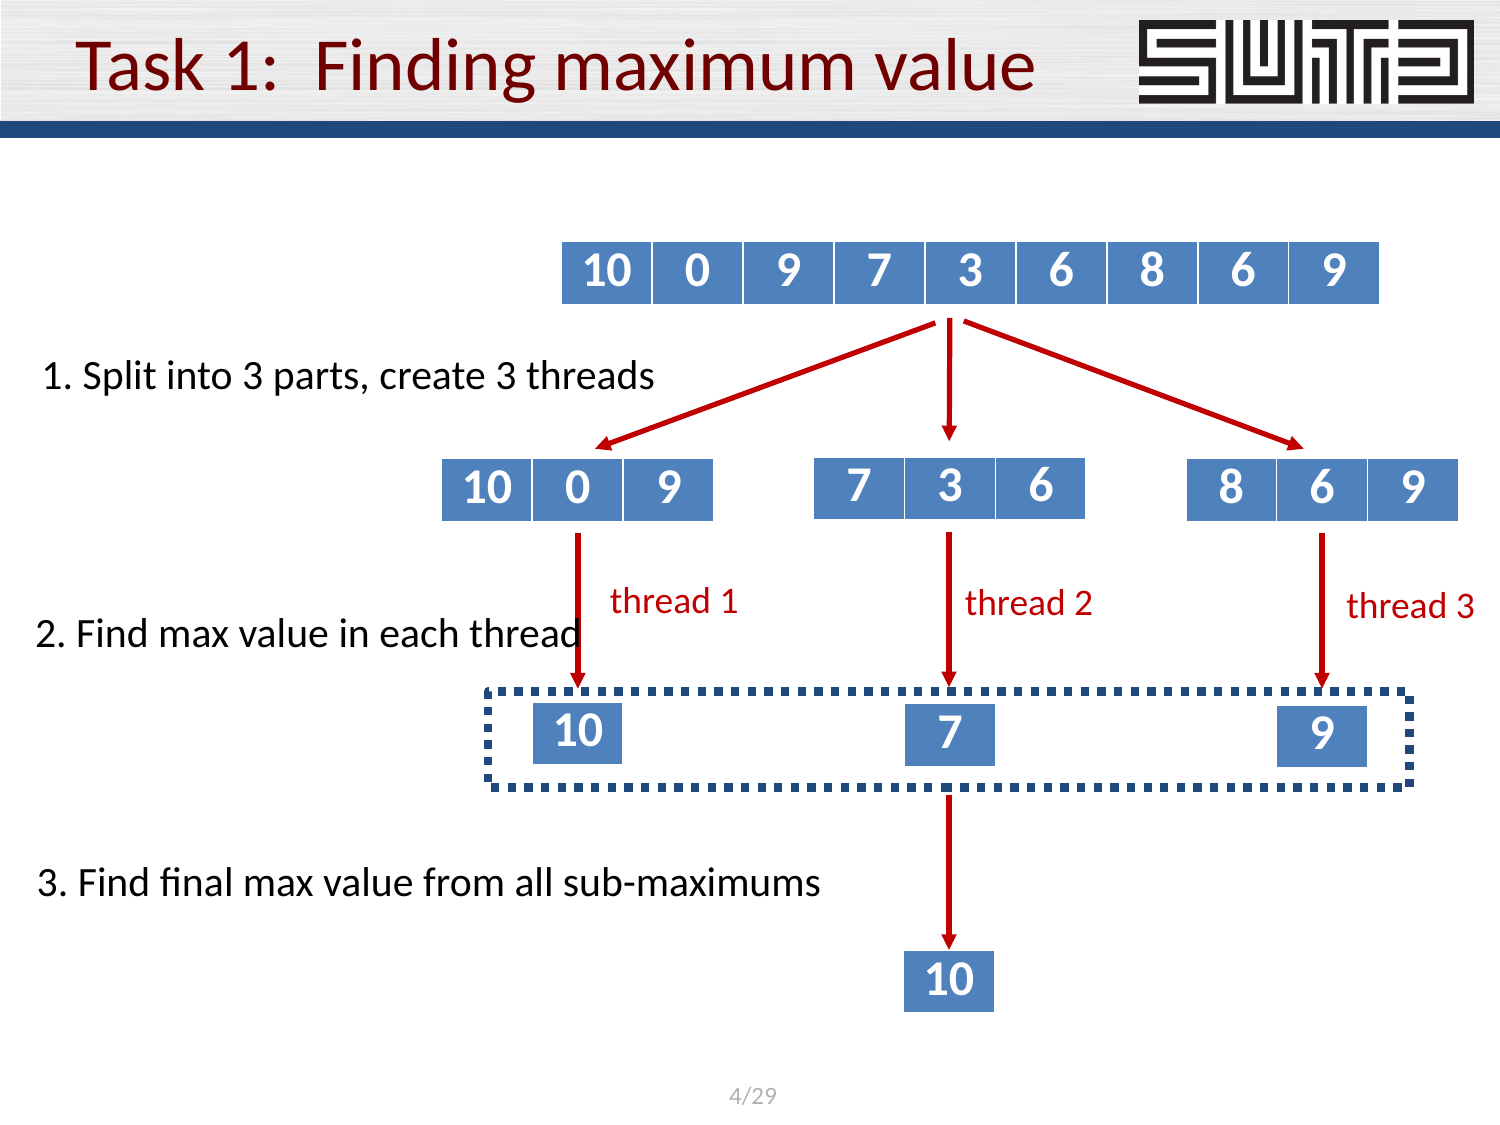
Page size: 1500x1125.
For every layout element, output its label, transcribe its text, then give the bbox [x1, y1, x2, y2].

slide_number 4 [679, 1065, 793, 1125]
table_header 10 [904, 959, 994, 1012]
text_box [577, 317, 1323, 951]
table_header 10 [562, 242, 651, 304]
text_box 3. Find final max value from all sub-maximums [21, 847, 572, 912]
text_box 2. Find max value in each thread [20, 598, 572, 664]
table_header 0 [533, 459, 572, 521]
table_header 9 [1289, 242, 1379, 304]
table_header 6 [1017, 242, 1106, 304]
table_header 6 [1199, 242, 1288, 304]
picture [1, 0, 1500, 121]
table_header 10 [442, 459, 531, 521]
text_box [1327, 689, 1412, 790]
table_header 3 [926, 242, 1015, 304]
table_header 6 [1327, 459, 1367, 521]
title Task 1: Finding maximum value [60, 24, 1341, 97]
table_header 8 [1108, 242, 1197, 304]
table_header 7 [835, 242, 924, 304]
table_header 9 [1368, 459, 1458, 521]
text_box thread 3 [1331, 574, 1491, 634]
text_box 1. Split into 3 parts, create 3 threads [26, 340, 572, 406]
table_header 9 [744, 242, 833, 304]
text_box [486, 689, 572, 790]
table_header 0 [653, 242, 742, 304]
